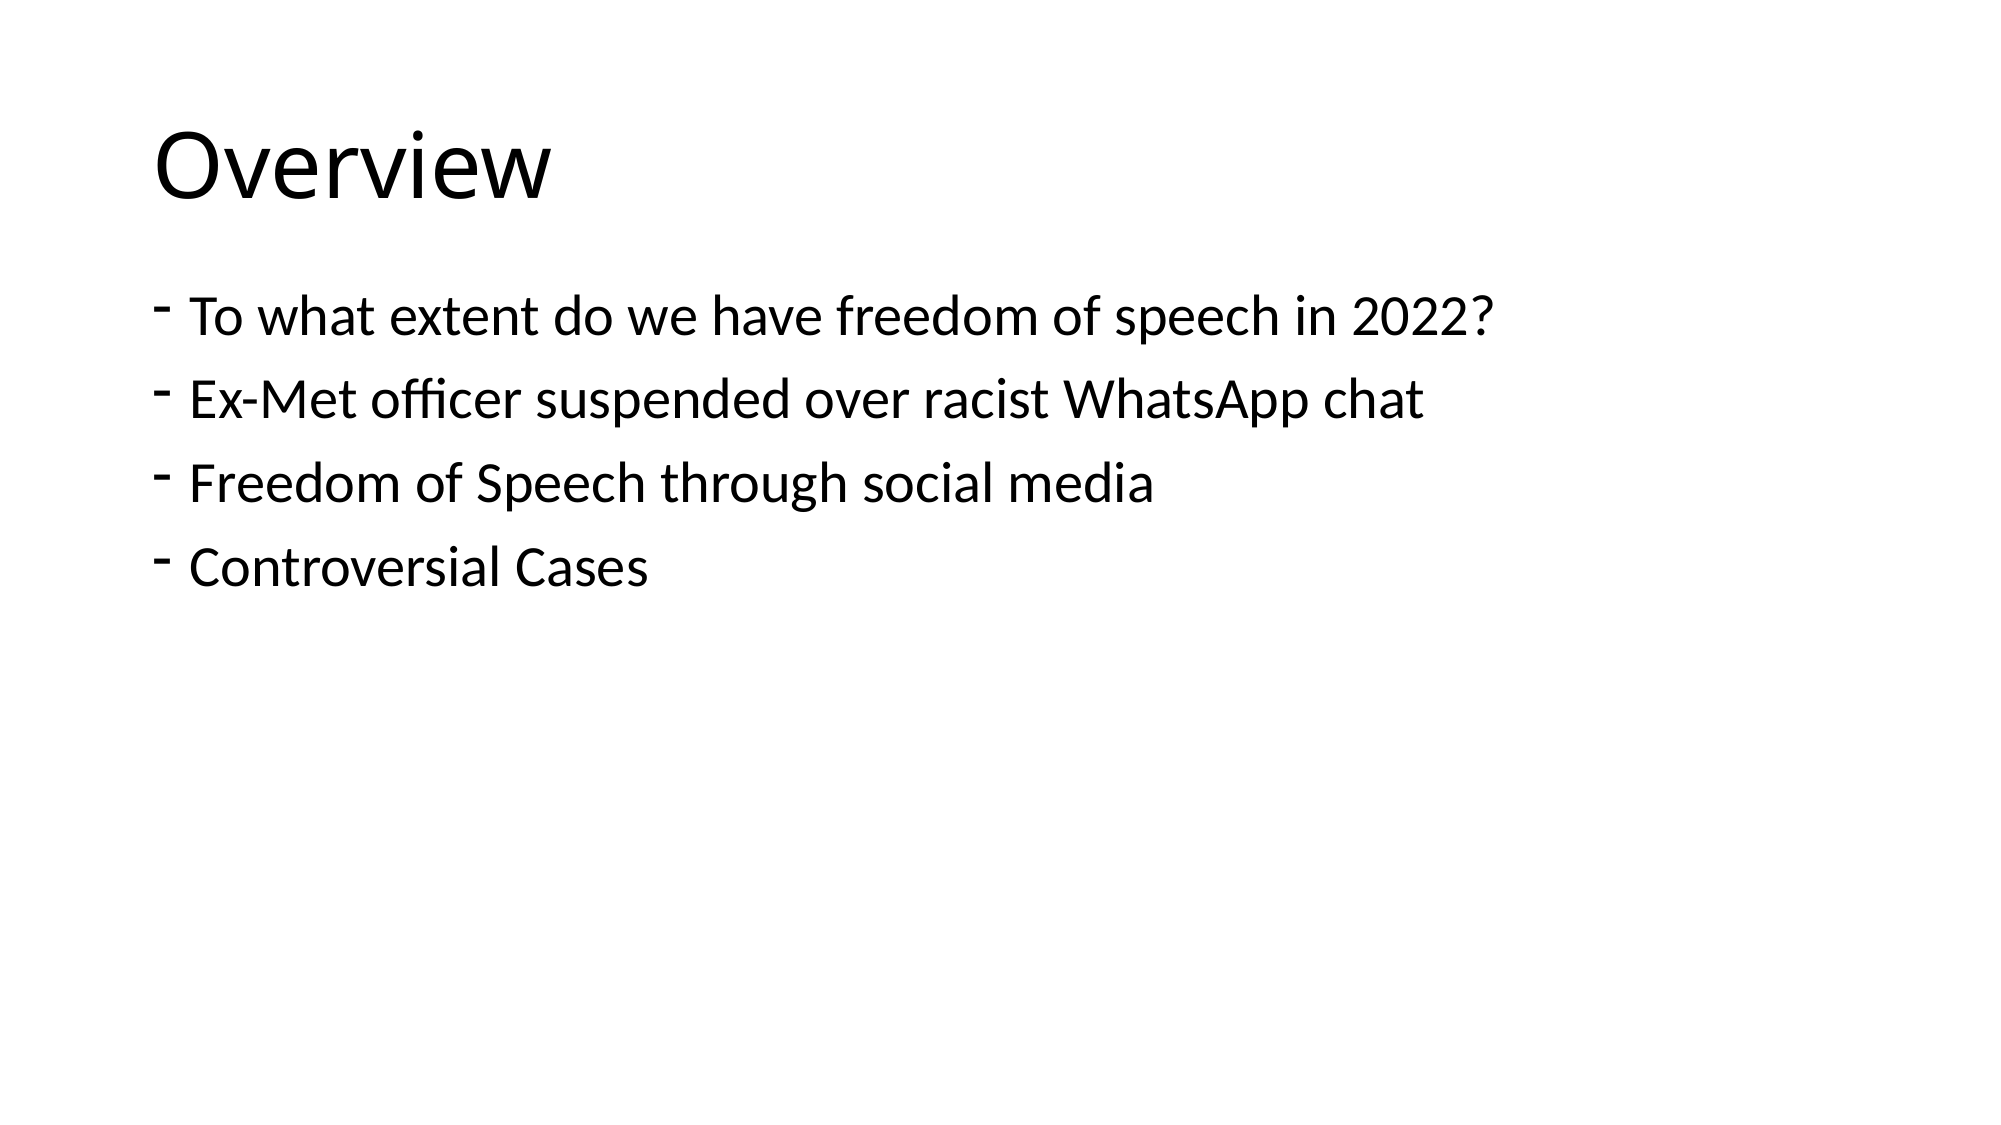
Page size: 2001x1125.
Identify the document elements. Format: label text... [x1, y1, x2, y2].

list To what extent do we have freedom of speech in 2022? Ex-Met officer suspended over racist WhatsApp chat Freedom of Speech through social media Controversial Cases [137, 277, 1863, 992]
title Overview [137, 59, 1863, 277]
